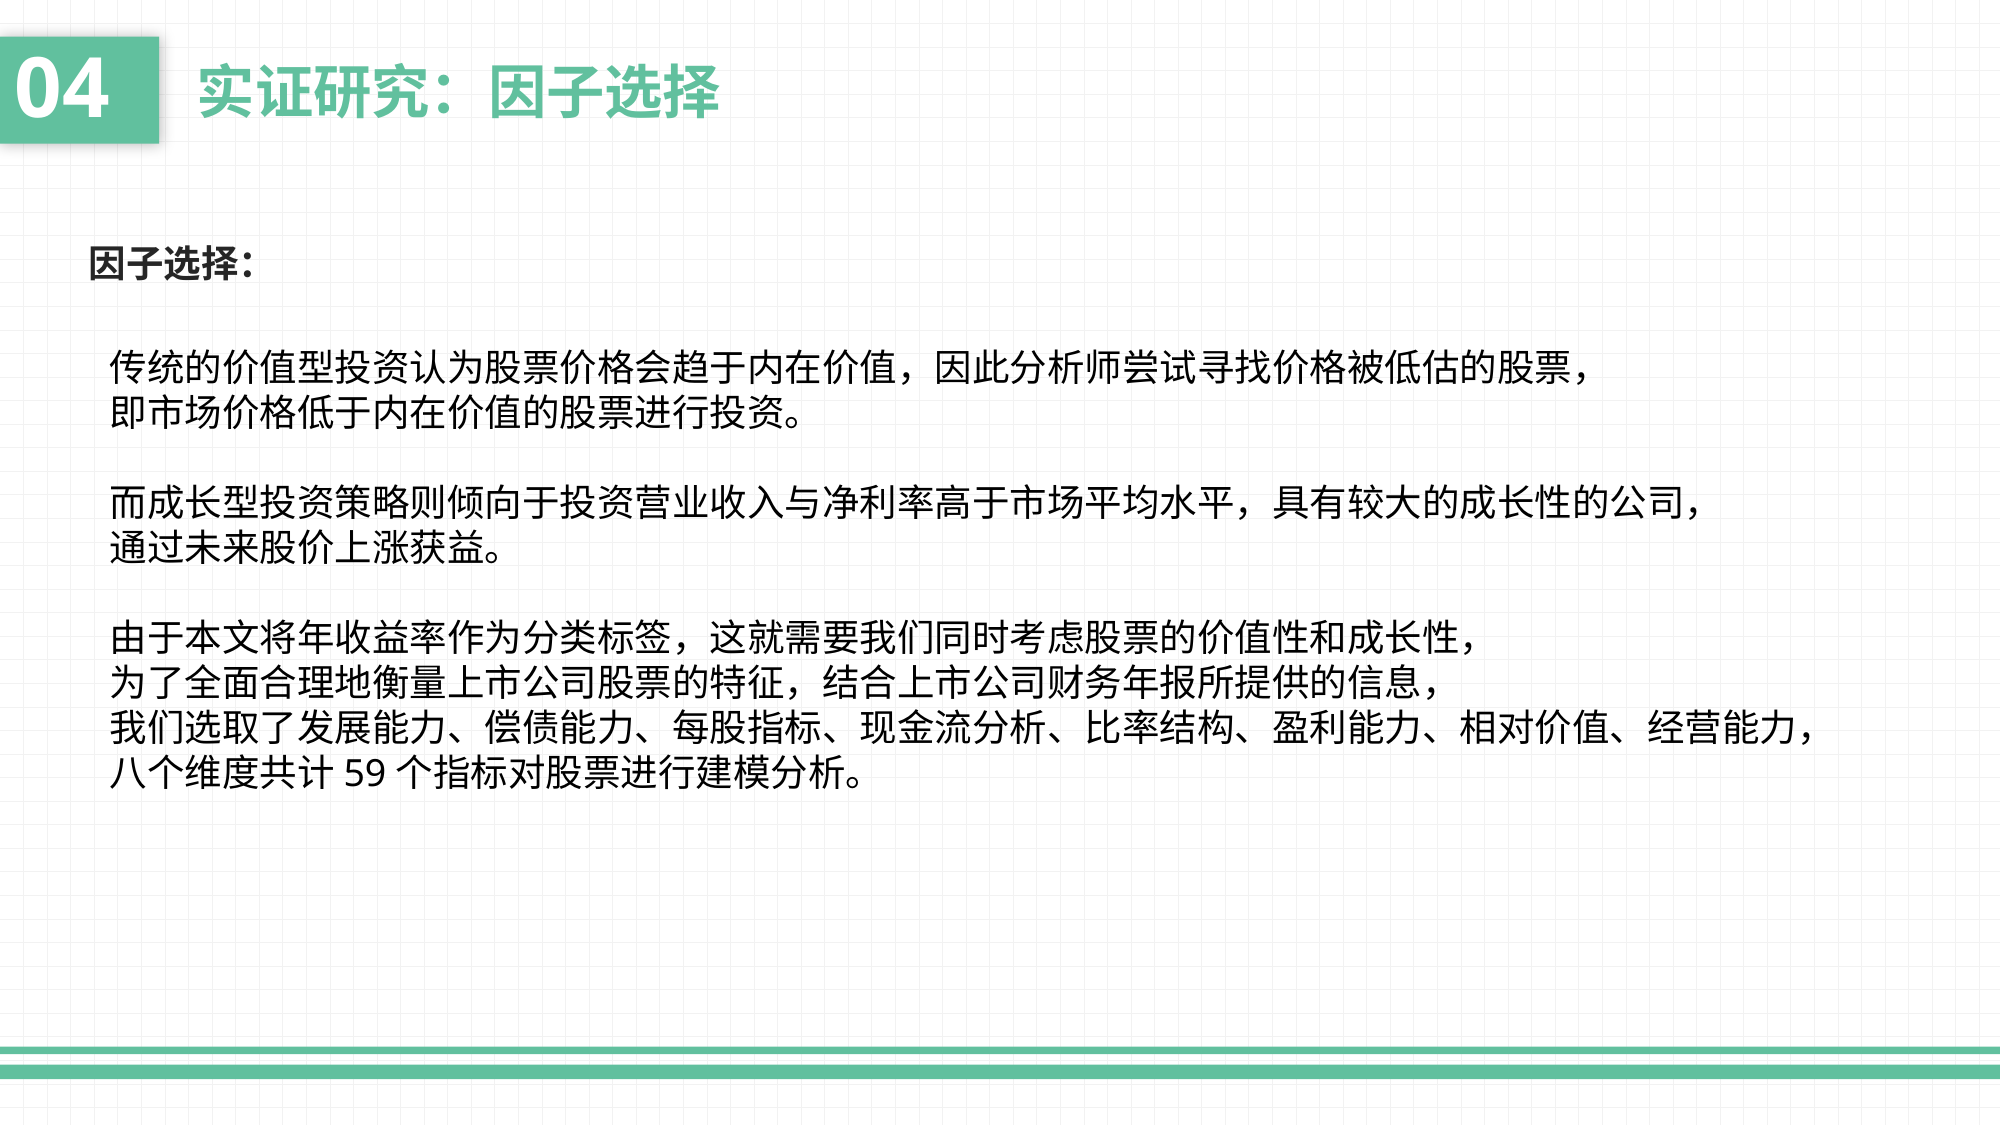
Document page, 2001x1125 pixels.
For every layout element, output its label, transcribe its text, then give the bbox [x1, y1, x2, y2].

text_box 传统的价值型投资认为股票价格会趋于内在价值，因此分析师尝试寻找价格被低估的股票， 即市场价格低于内在价值的股票进行投资。 而成长型投资策略则倾向于投资营业收入与净利率高于市场平均水平，具有较大的成长性的公司， 通过未来股价上涨获益。 由于本文将年收益率作为分类标签，这就需要我们同时考虑股票的价值性和成长性， 为了全面合理地衡量上市公司股票的特征，结合上市公司财务年报所提供的信息， 我们选取了发展能力、偿债能力、每股指标、现金流分析、比率结构、盈利能力、相对价值、经营能力， 八个维度共计59个指标对股票进行建模分析。 [94, 336, 1850, 802]
text_box 因子选择： [74, 219, 292, 293]
list 04 [0, 36, 160, 144]
list 实证研究：因子选择 [182, 36, 1238, 144]
